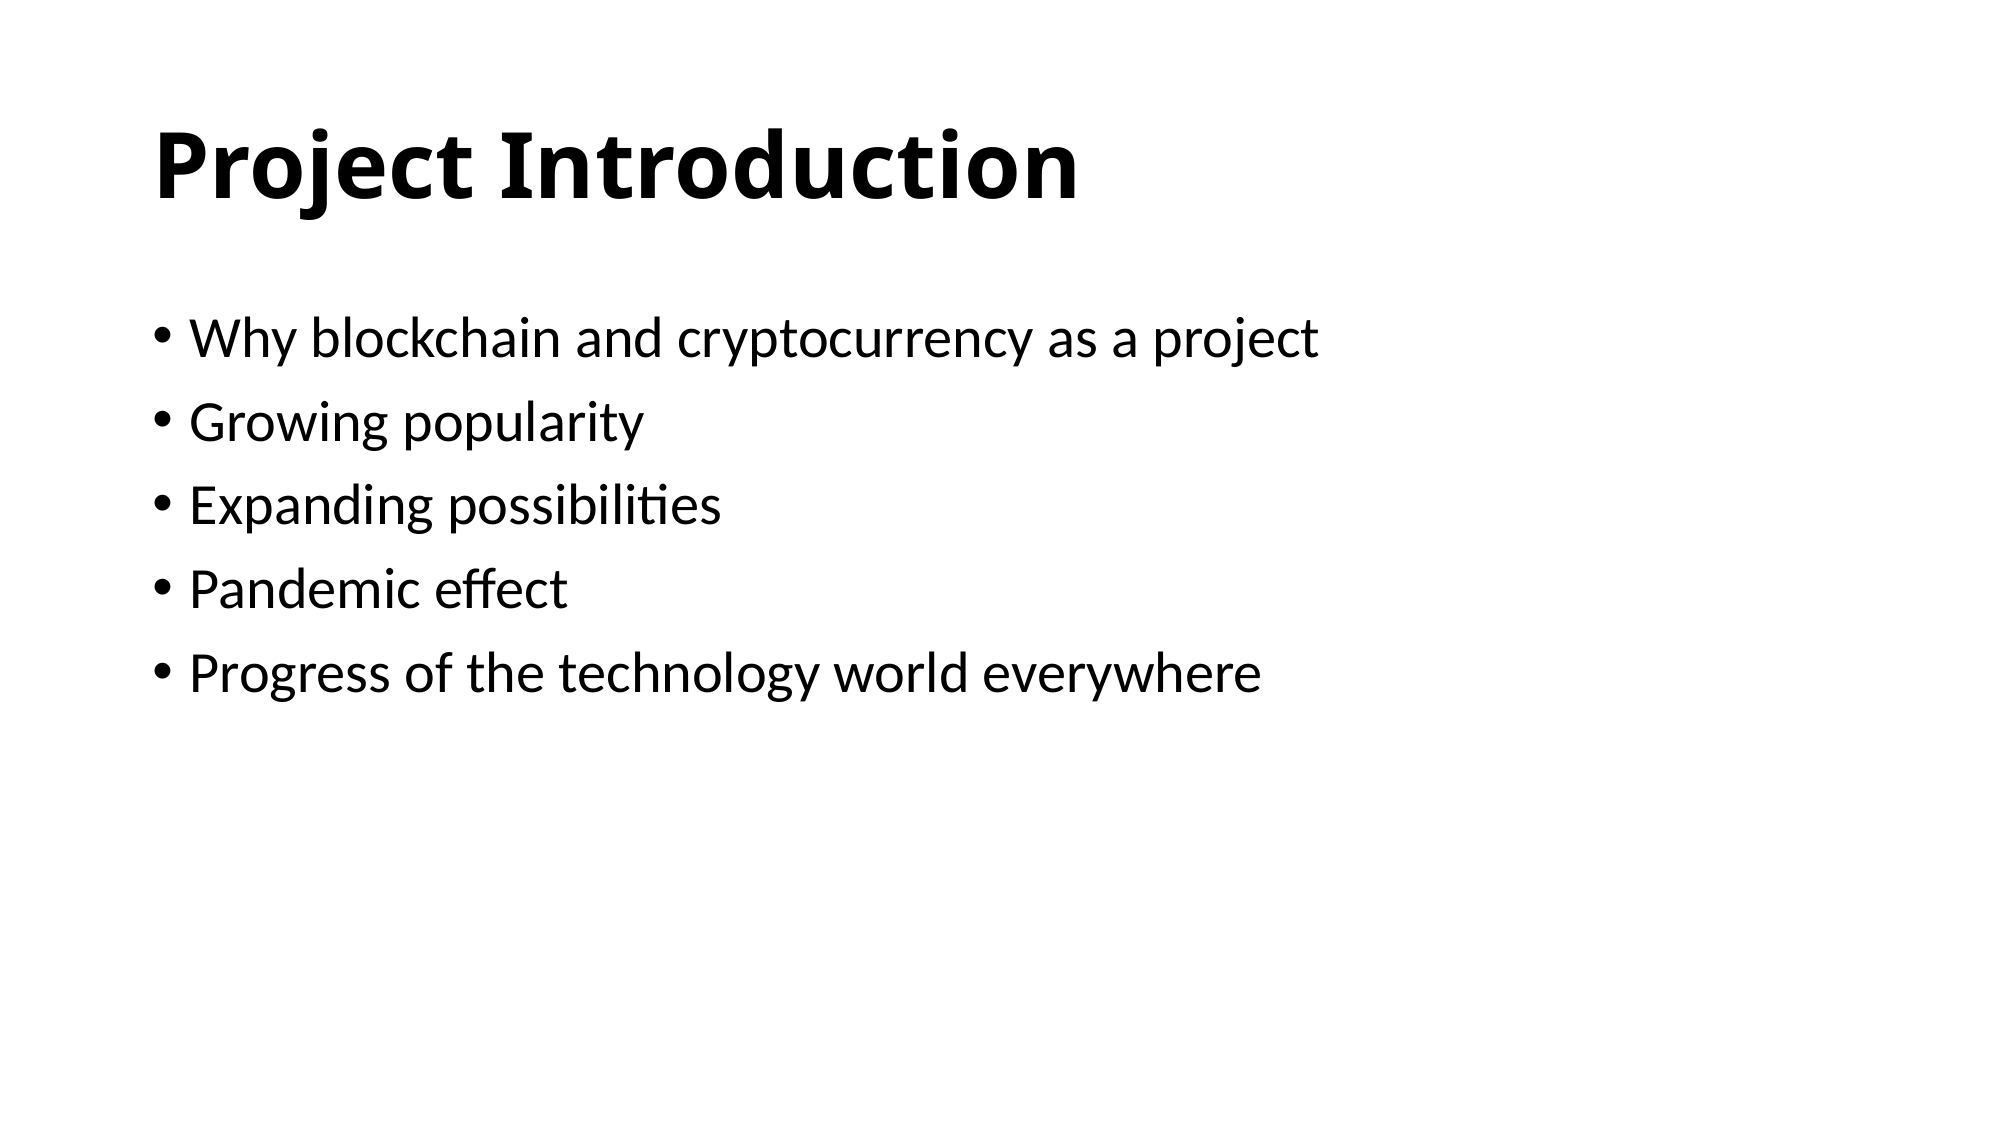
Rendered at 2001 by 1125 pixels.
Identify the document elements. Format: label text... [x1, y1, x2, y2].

title Project Introduction [137, 59, 1863, 278]
list Why blockchain and cryptocurrency as a project Growing popularity Expanding possibilities Pandemic effect Progress of the technology world everywhere [137, 299, 1863, 1014]
